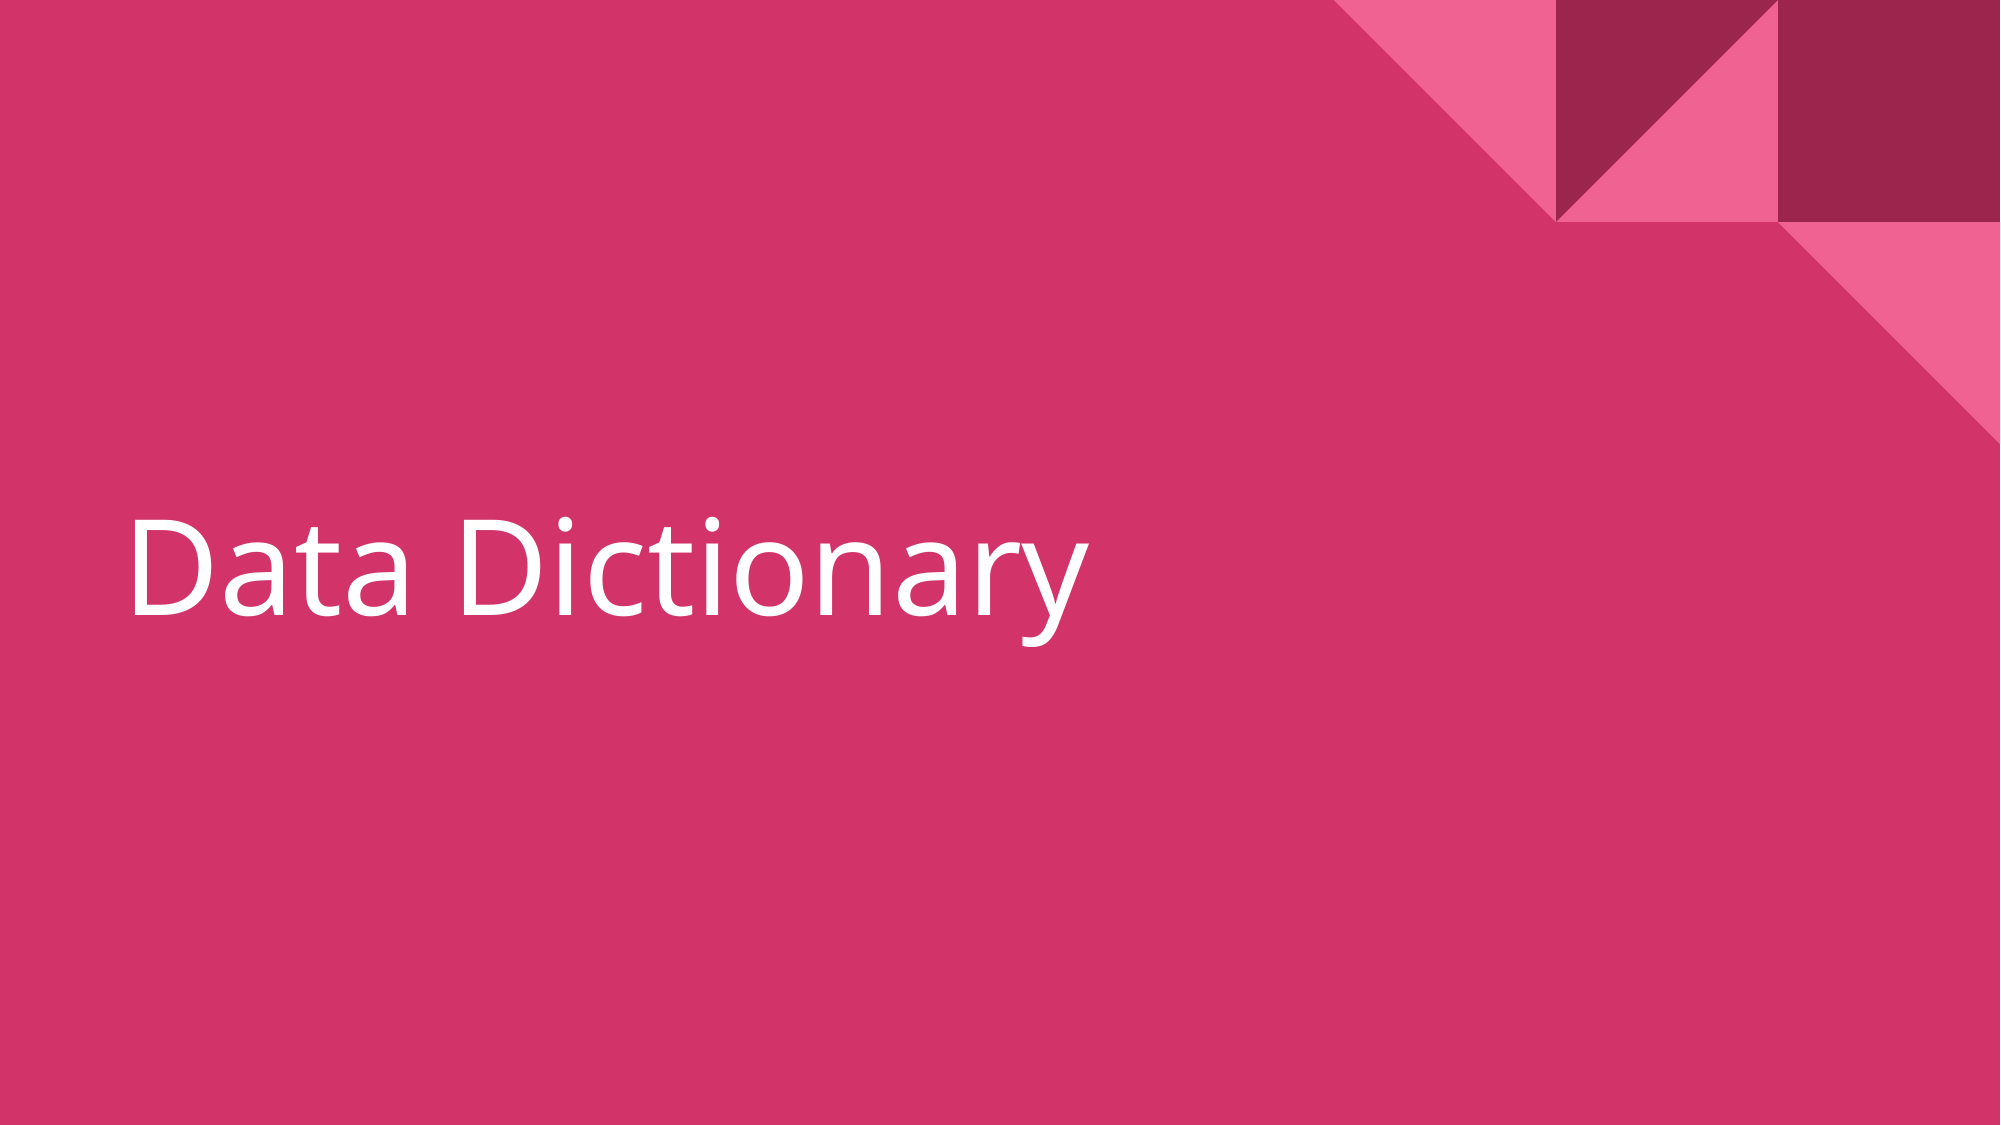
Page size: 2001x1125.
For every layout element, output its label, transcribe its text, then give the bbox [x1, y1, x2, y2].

title Data Dictionary [107, 115, 1337, 1010]
